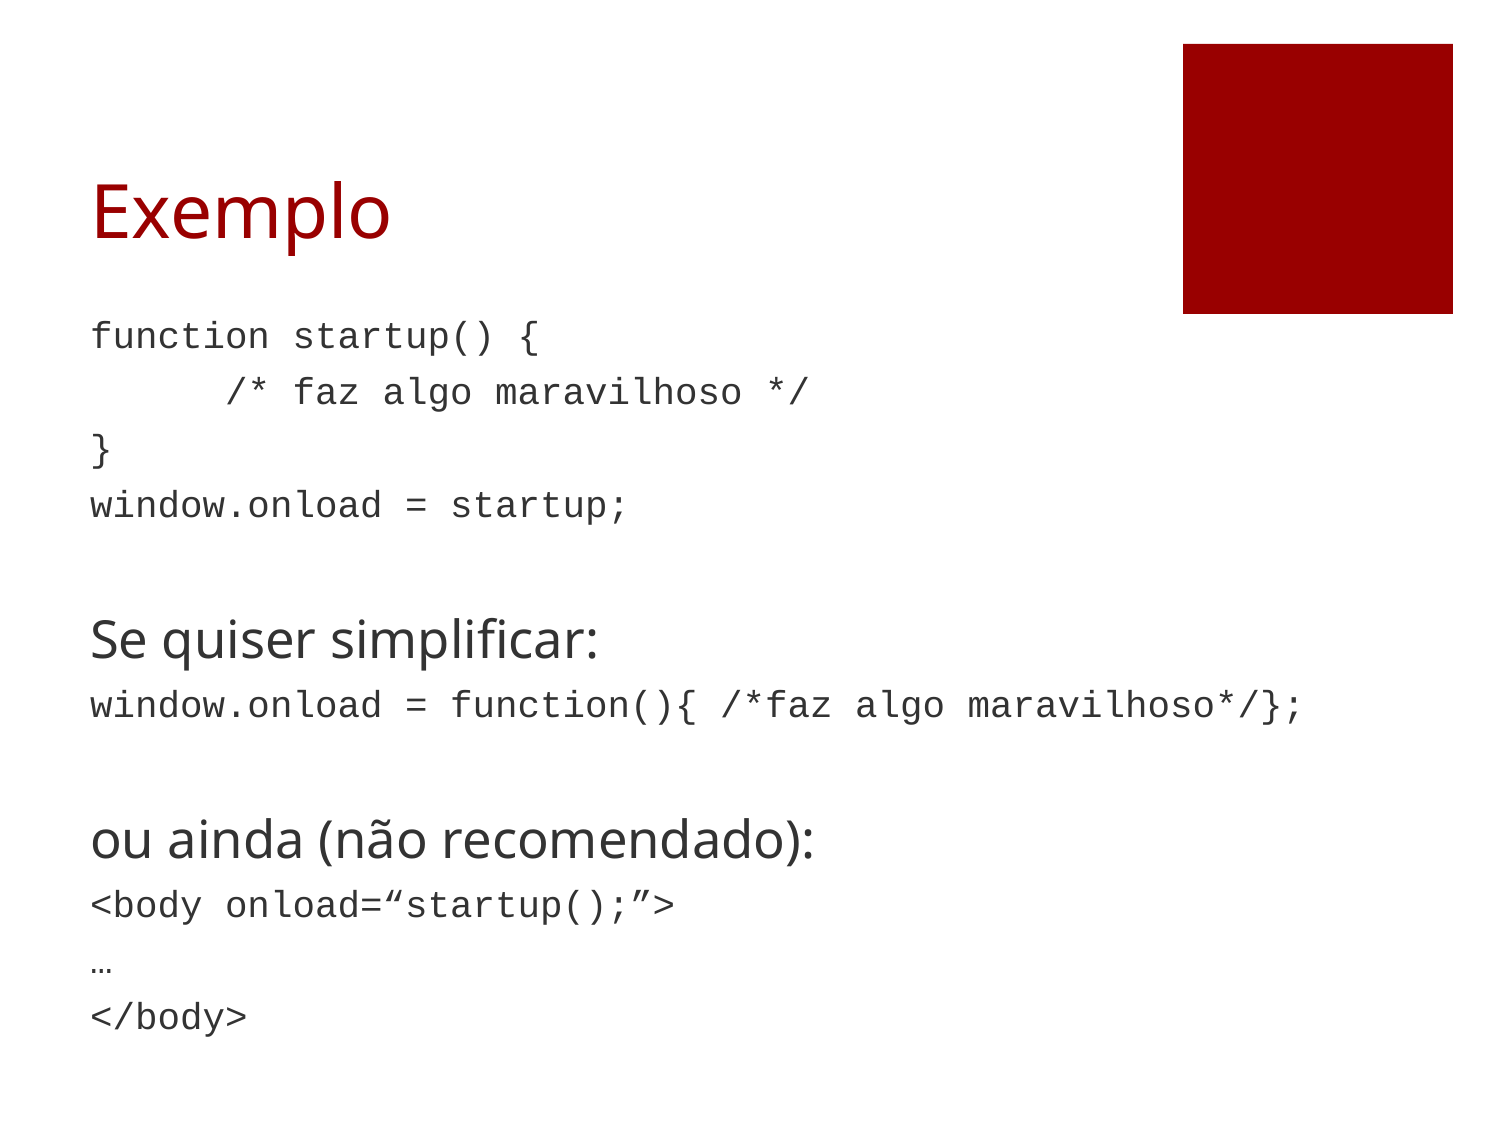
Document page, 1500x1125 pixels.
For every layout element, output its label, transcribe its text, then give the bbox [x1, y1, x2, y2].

title Exemplo [75, 73, 1143, 261]
list function startup() { /* faz algo maravilhoso */ } window.onload = startup; Se quiser simplificar: window.onload = function(){ /*faz algo maravilhoso*/}; ou ainda (não recomendado): <body onload=“startup();”> … </body> [75, 303, 1471, 1046]
